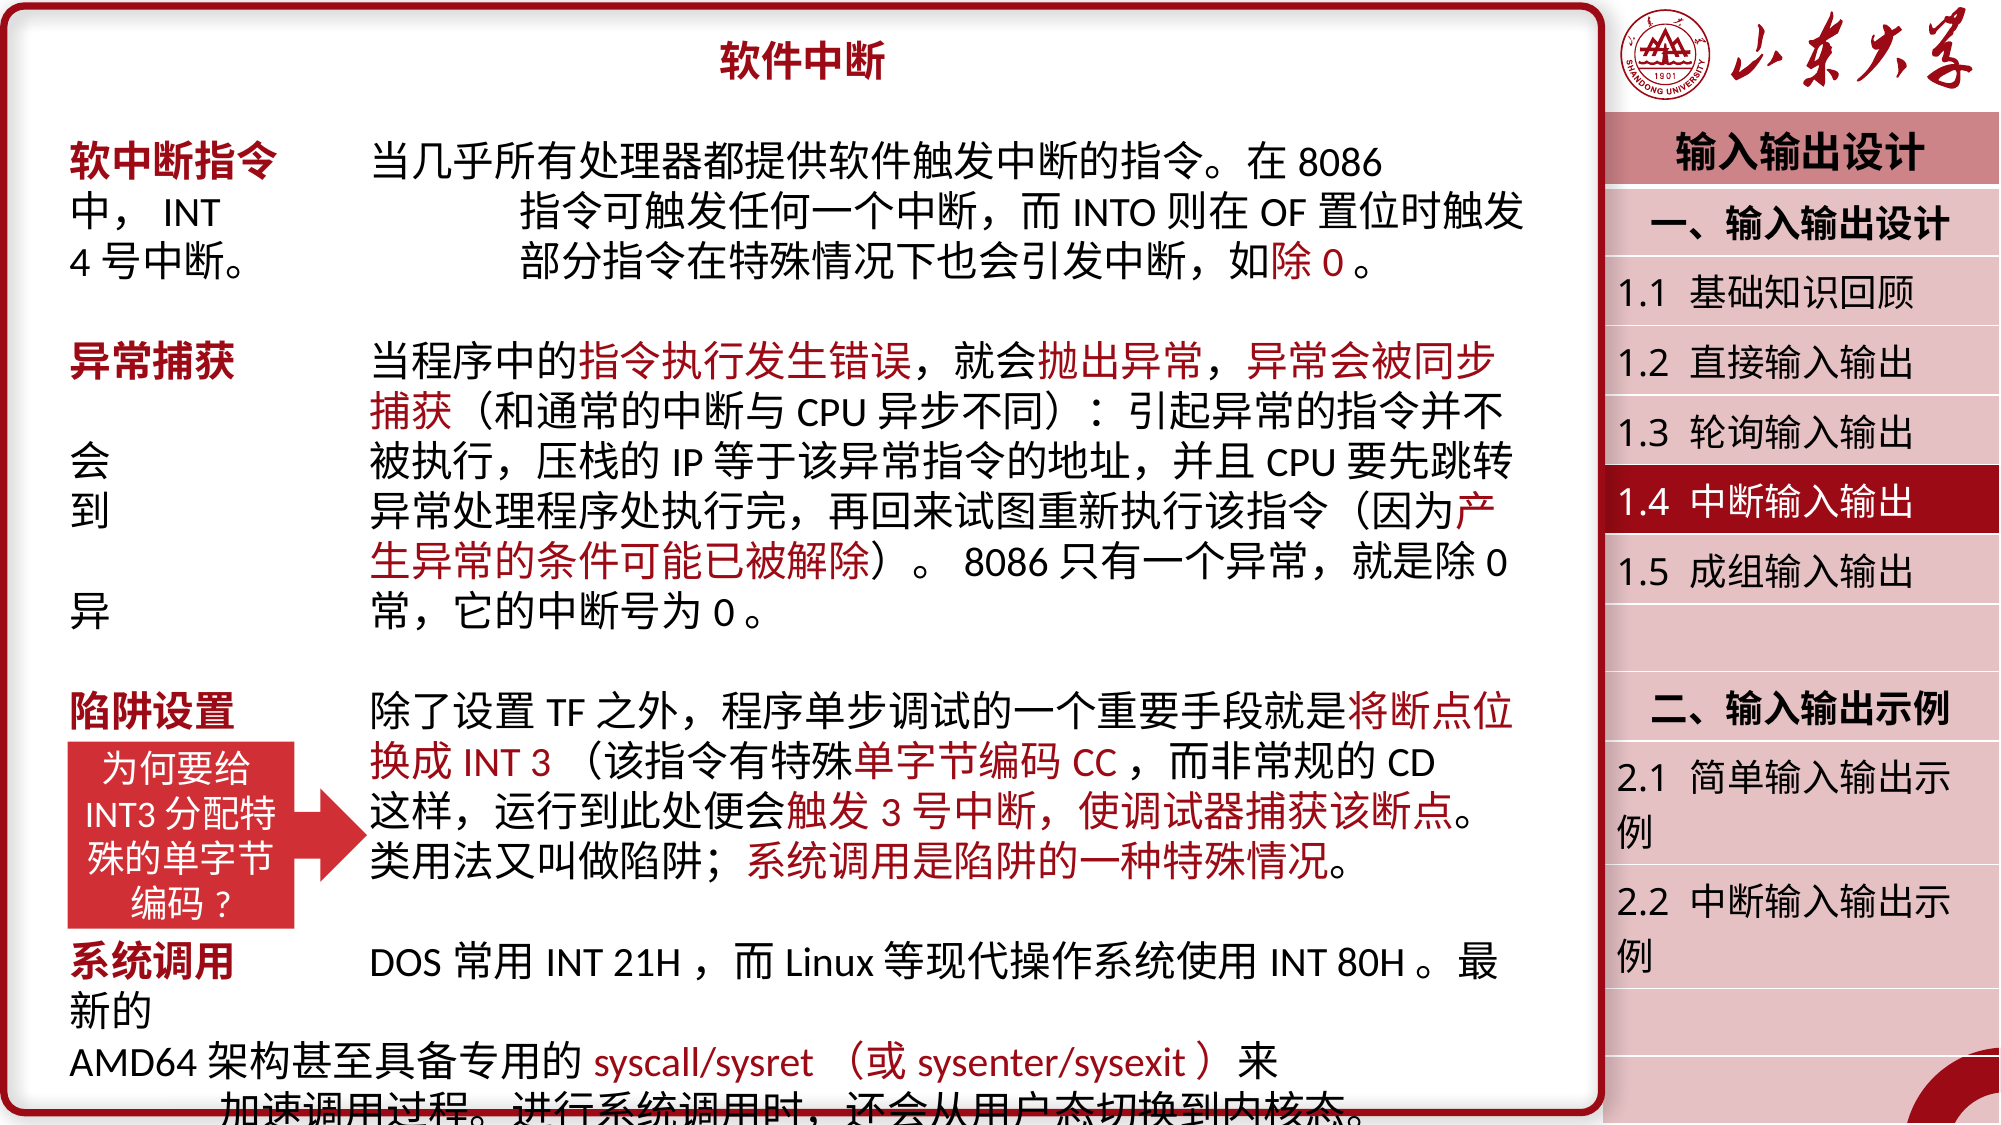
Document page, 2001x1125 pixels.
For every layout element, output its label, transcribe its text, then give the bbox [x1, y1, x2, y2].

table_cell [1603, 1057, 1999, 1123]
table_cell 2.2 中断输入输出示例 [1619, 865, 1999, 988]
table_cell 二、输入输出示例 [1619, 672, 1999, 740]
table_cell 潘润宇 2022.10 [1610, 257, 1614, 325]
table_header 输入输出设计 [1618, 112, 1999, 184]
table_cell 一、输入输出设计 [1618, 189, 1999, 255]
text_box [1610, 465, 1614, 533]
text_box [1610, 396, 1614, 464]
table_cell [1619, 605, 1999, 671]
table_cell [1619, 989, 1999, 1055]
text_box 软件中断 软中断指令 当几乎所有处理器都提供软件触发中断的指令。在8086中，INT 指令可触发任何一个中断，而INTO则在OF置位时触发4号中断。 部分指令在特殊情况下也会引发中断，如除0。 异常捕获 当程序中的指令执行发生错误，就会抛出异常，异常会被同步 捕获（和通常的中断与CPU异步不同）：引起异常的指令并不会 被执行，压栈的IP等于该异常指令的地址，并且CPU要先跳转到 异常处理程序处执行完，再回来试图重新执行该指令（因为产 生异常的条件可能已被解除）。8086只有一个异常，就是除0异 常，它的中断号为0。 陷阱设置 除了设置TF之外，程序单步调试的一个重要手段就是将断点位置 换成INT 3（该指令有特殊单字节编码CC，而非常规的CD 03）。 这样，运行到此处便会触发3号中断，使调试器捕获该断点。此 类用法又叫做陷阱；系统调用是陷阱的一种特殊情况。 系统调用 DOS常用INT 21H，而Linux等现代操作系统使用INT 80H。最新的 AMD64架构甚至具备专用的syscall/sysret（或sysenter/sysexit）来 加速调用过程。进行系统调用时，还会从用户态切换到内核态。 [54, 27, 1551, 1125]
table_cell 1.3 轮询输入输出 [1618, 396, 1999, 464]
table_cell 1.2 直接输入输出 [1618, 326, 1999, 394]
table_cell 1.5 成组输入输出 [1619, 535, 1999, 603]
text_box 为何要给INT3分配特殊的单字节编码? [66, 740, 369, 930]
table_cell 1.1 基础知识回顾 [1618, 257, 1999, 325]
table_cell 2.1 简单输入输出示例 [1619, 742, 1999, 864]
table_cell 1.4 中断输入输出 [1618, 465, 1999, 533]
text_box [1610, 326, 1614, 394]
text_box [1620, 5, 1977, 100]
table_cell [1610, 112, 1614, 184]
table_cell [1610, 189, 1614, 255]
text_box [2, 4, 1603, 1114]
